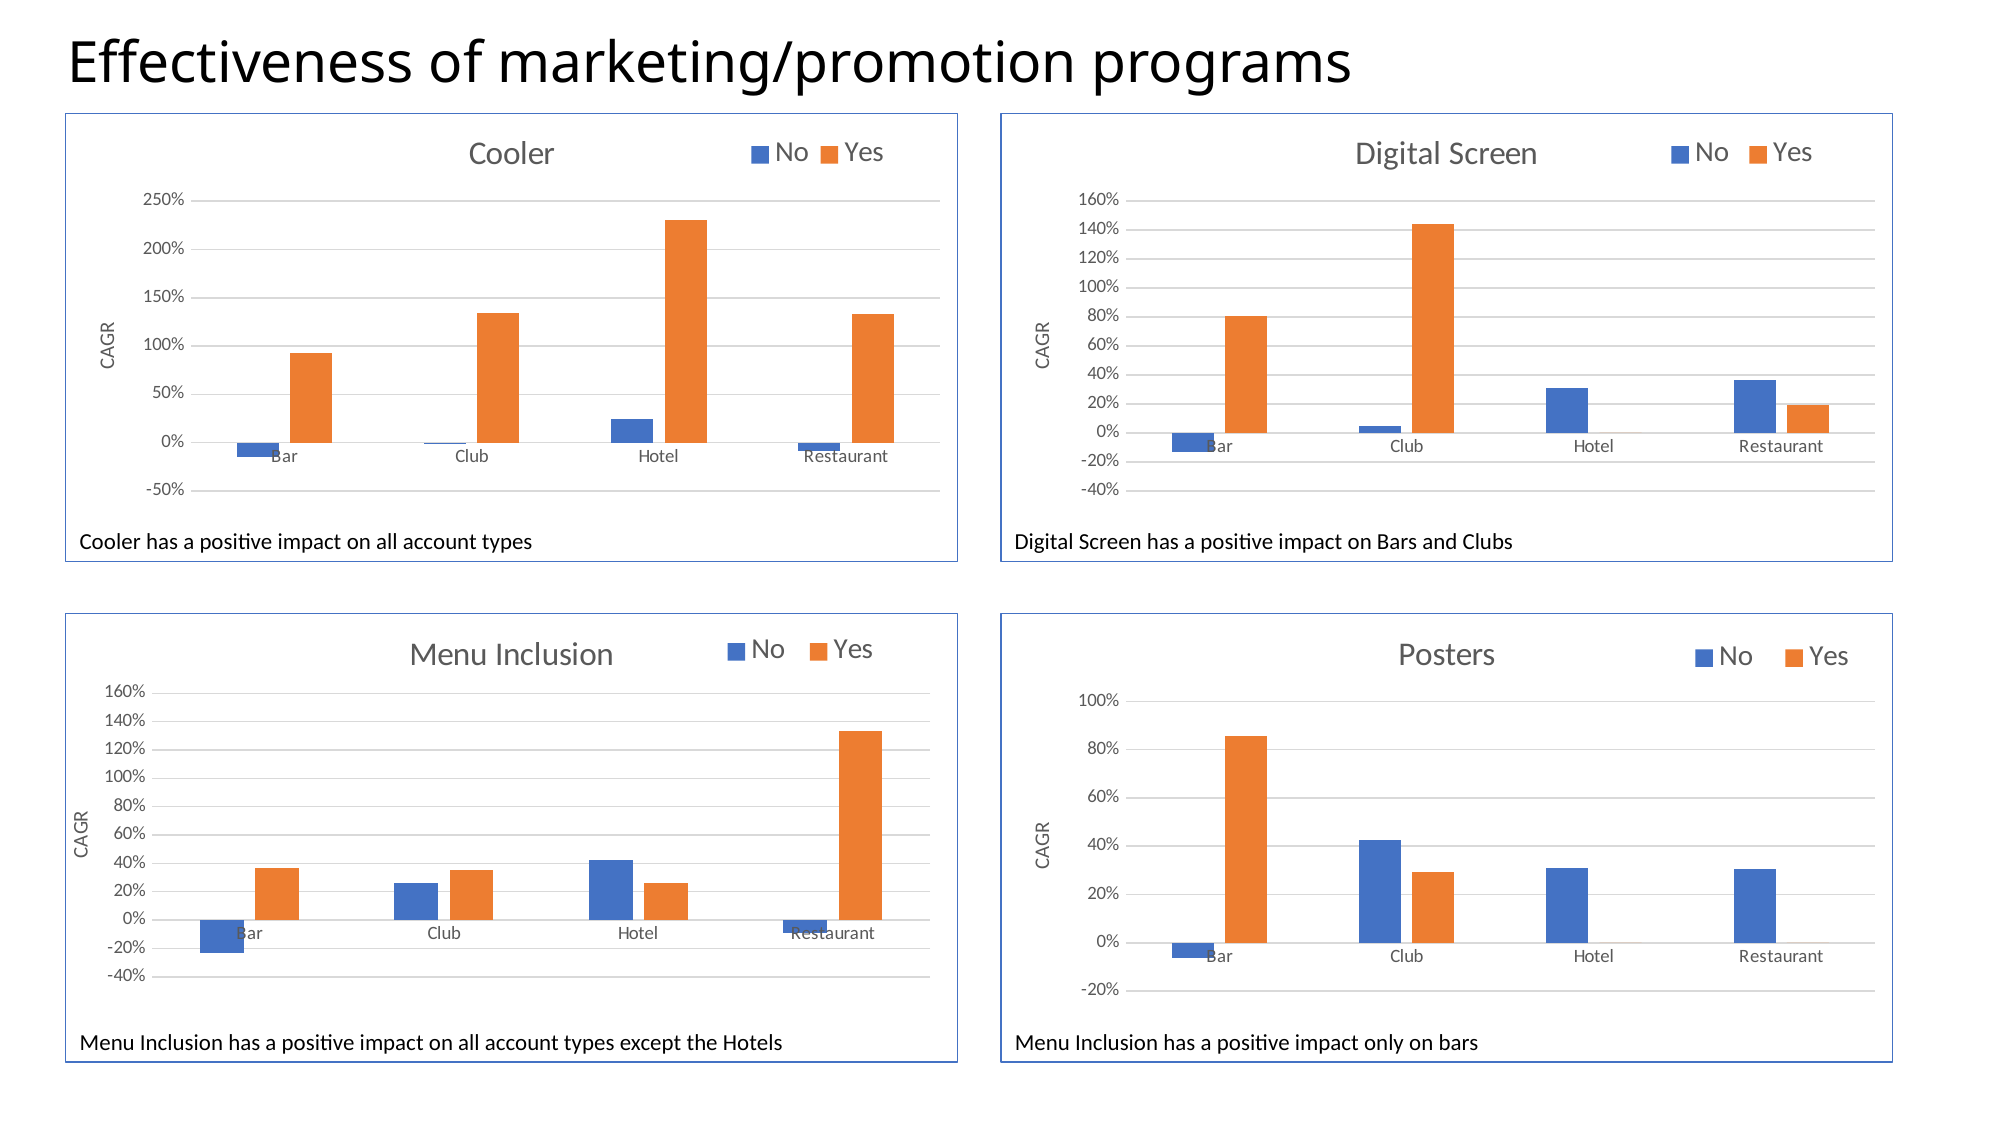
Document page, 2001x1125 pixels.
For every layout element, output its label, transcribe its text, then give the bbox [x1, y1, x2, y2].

title Effectiveness of marketing/promotion programs [52, 25, 1778, 171]
chart [64, 112, 959, 563]
chart [999, 112, 1894, 563]
chart [64, 612, 959, 1063]
chart [999, 612, 1894, 1063]
